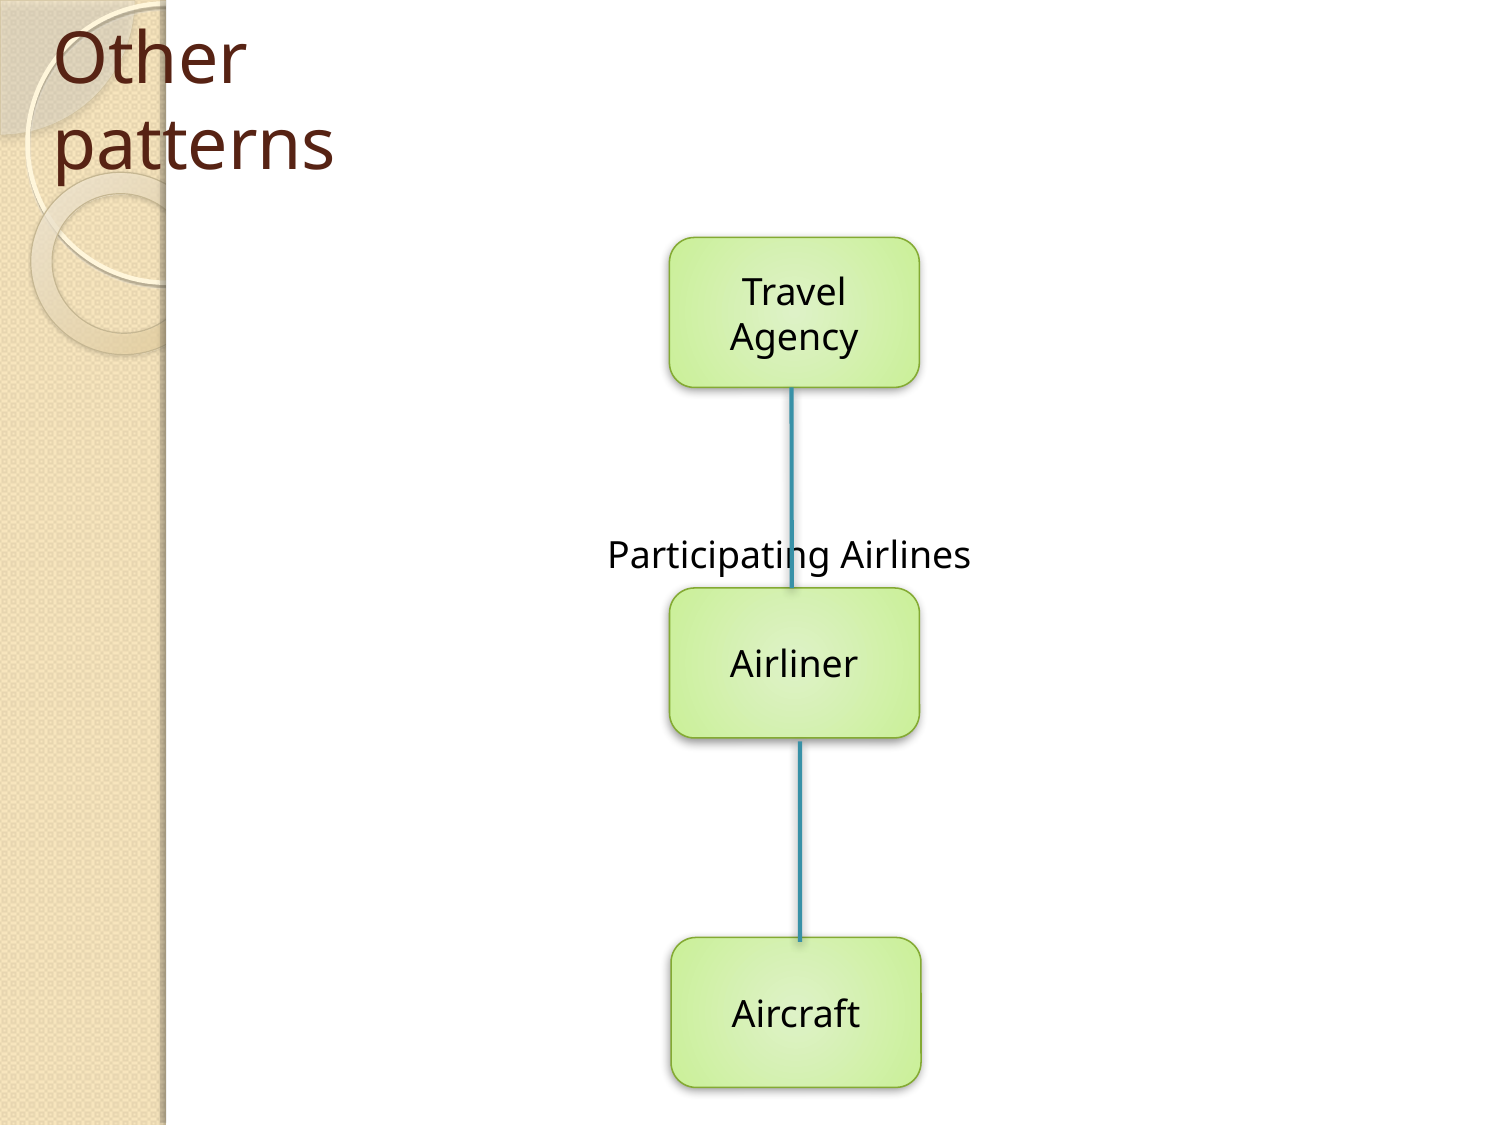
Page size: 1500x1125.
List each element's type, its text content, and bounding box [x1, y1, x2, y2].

text_box Participating Airlines [801, 524, 997, 584]
text_box Aircraft [670, 936, 922, 1089]
text_box Participating Airlines [592, 524, 782, 584]
text_box Travel Agency [668, 236, 921, 389]
title Other patterns [37, 3, 1268, 192]
text_box Airliner [668, 587, 921, 739]
